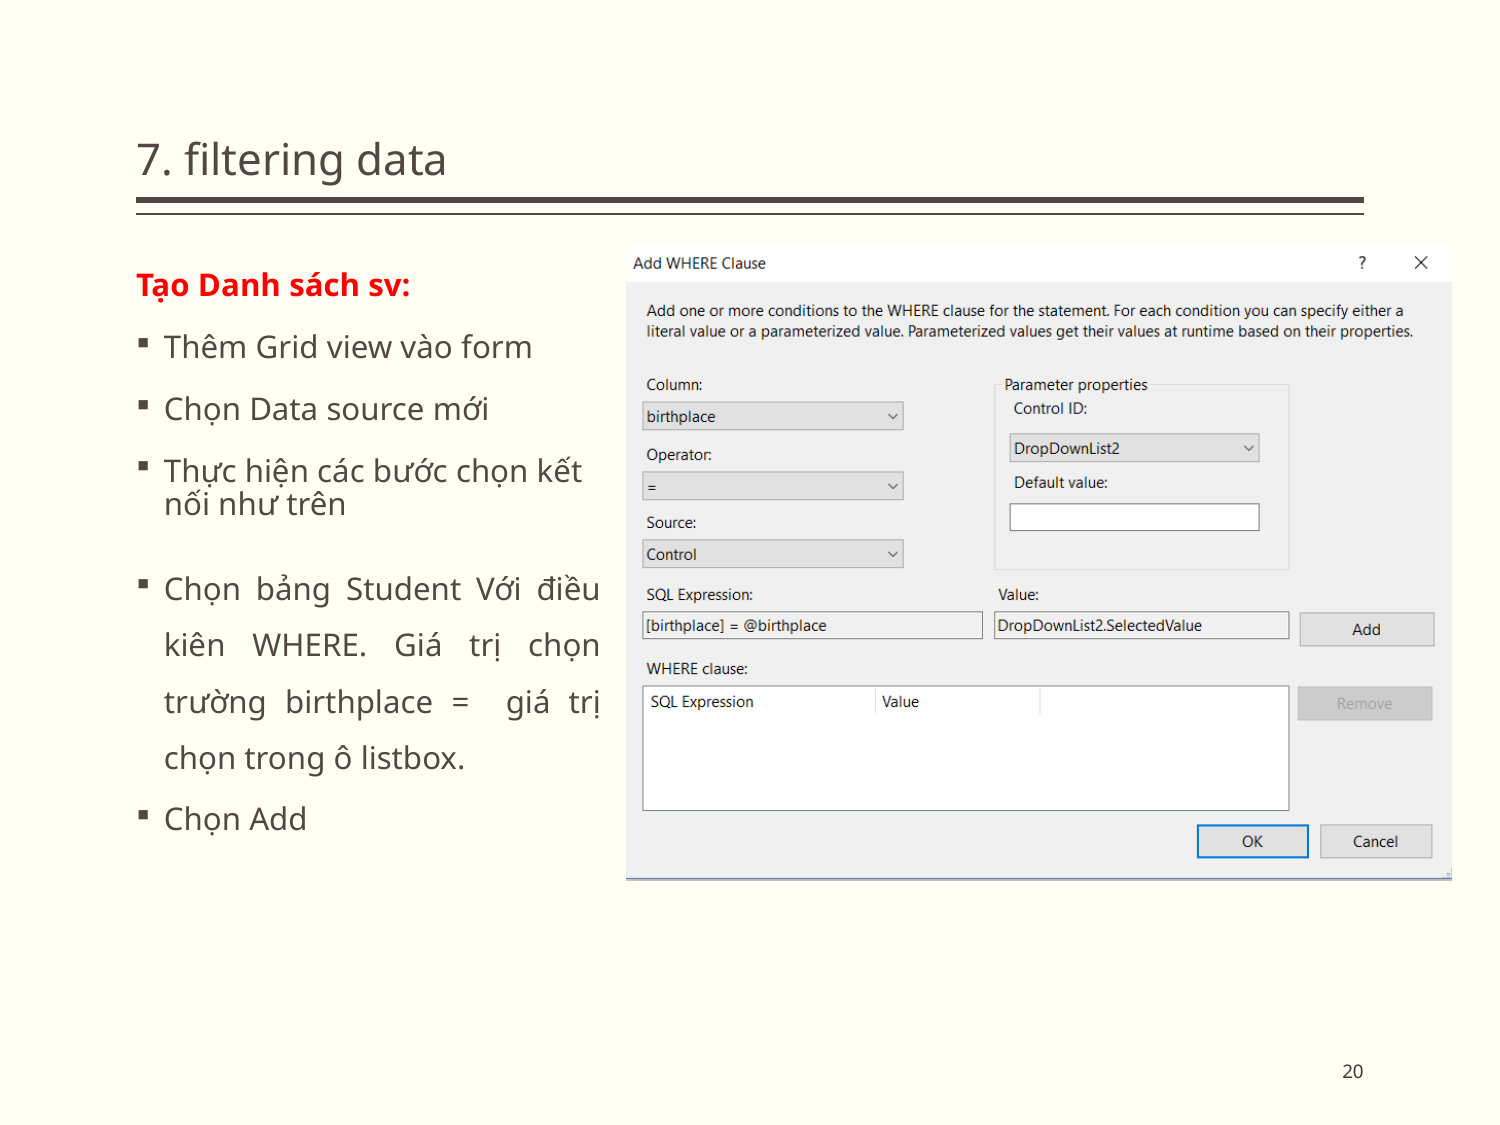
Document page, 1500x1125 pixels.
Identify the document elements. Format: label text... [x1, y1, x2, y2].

title 7. filtering data [135, 12, 1364, 193]
picture [626, 244, 1452, 881]
slide_number 20 [1138, 1042, 1364, 1103]
list Tạo Danh sách sv: Thêm Grid view vào form Chọn Data source mới Thực hiện các bước chọn kết nối như trên Chọn bảng Student Với điều kiên WHERE. Giá trị chọn trường birthplace = giá trị chọn trong ô listbox. Chọn Add [135, 262, 602, 1013]
